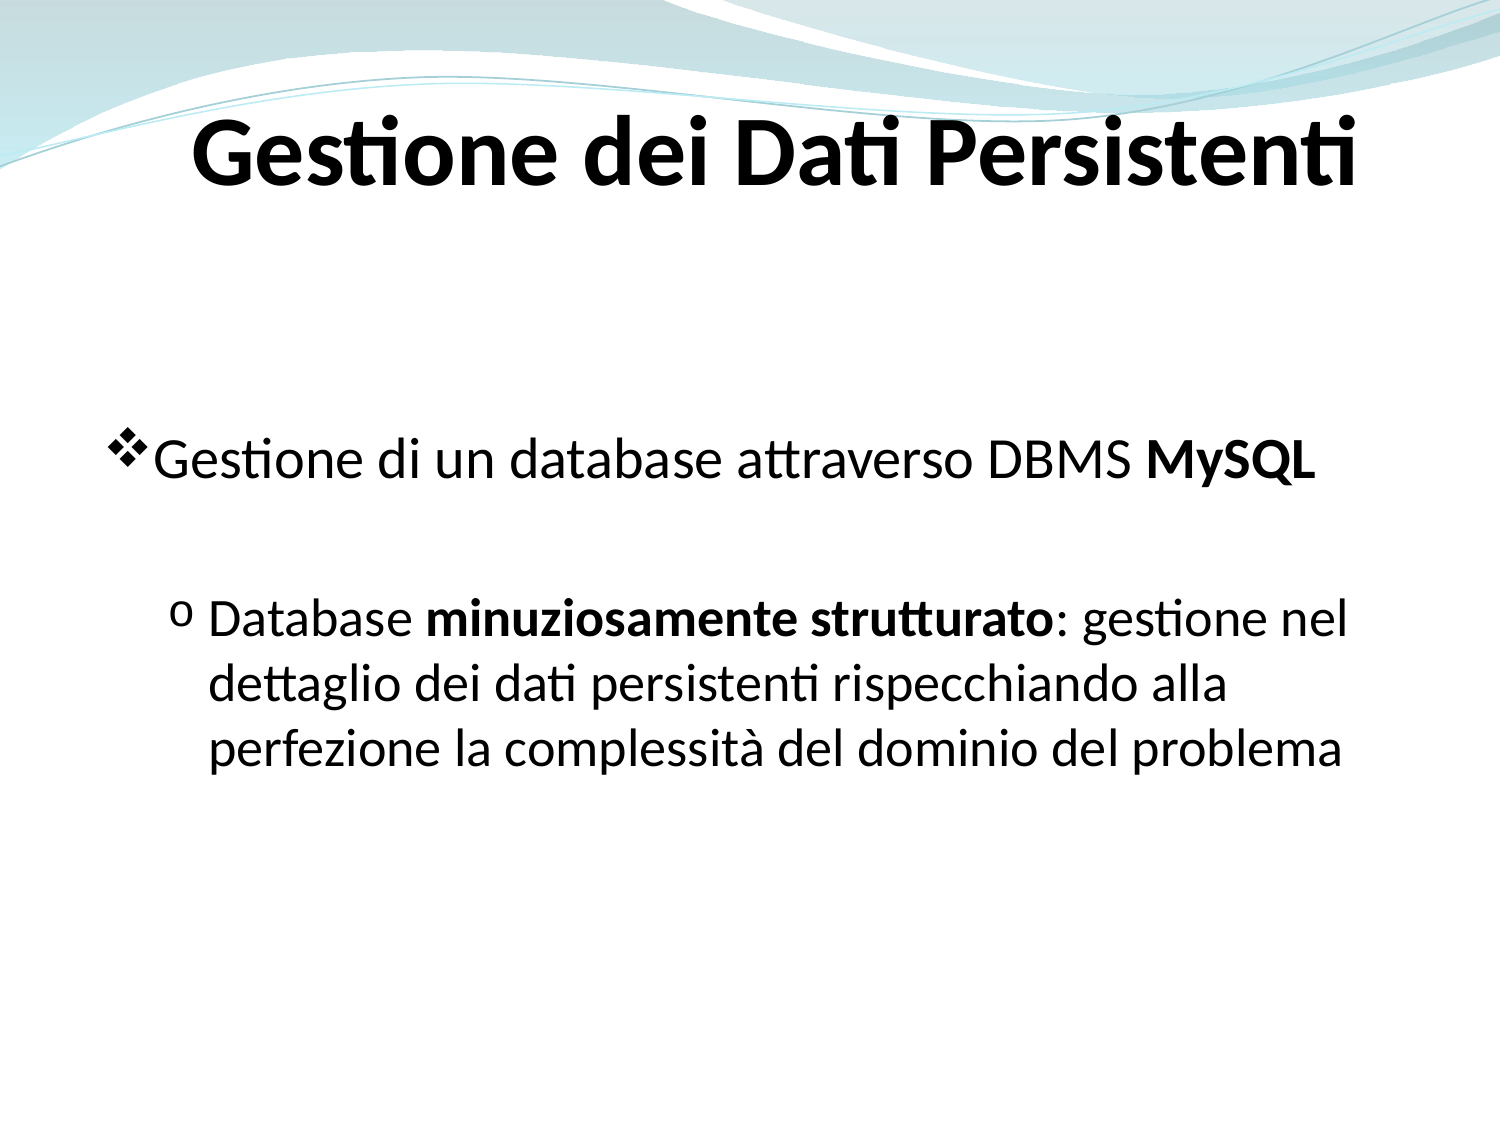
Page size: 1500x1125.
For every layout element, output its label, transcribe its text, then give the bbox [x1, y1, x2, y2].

text_box Gestione di un database attraverso DBMS MySQL Database minuziosamente strutturato: gestione nel dettaglio dei dati persistenti rispecchiando alla perfezione la complessità del dominio del problema [88, 338, 1388, 906]
text_box Gestione dei Dati Persistenti [176, 78, 1376, 258]
